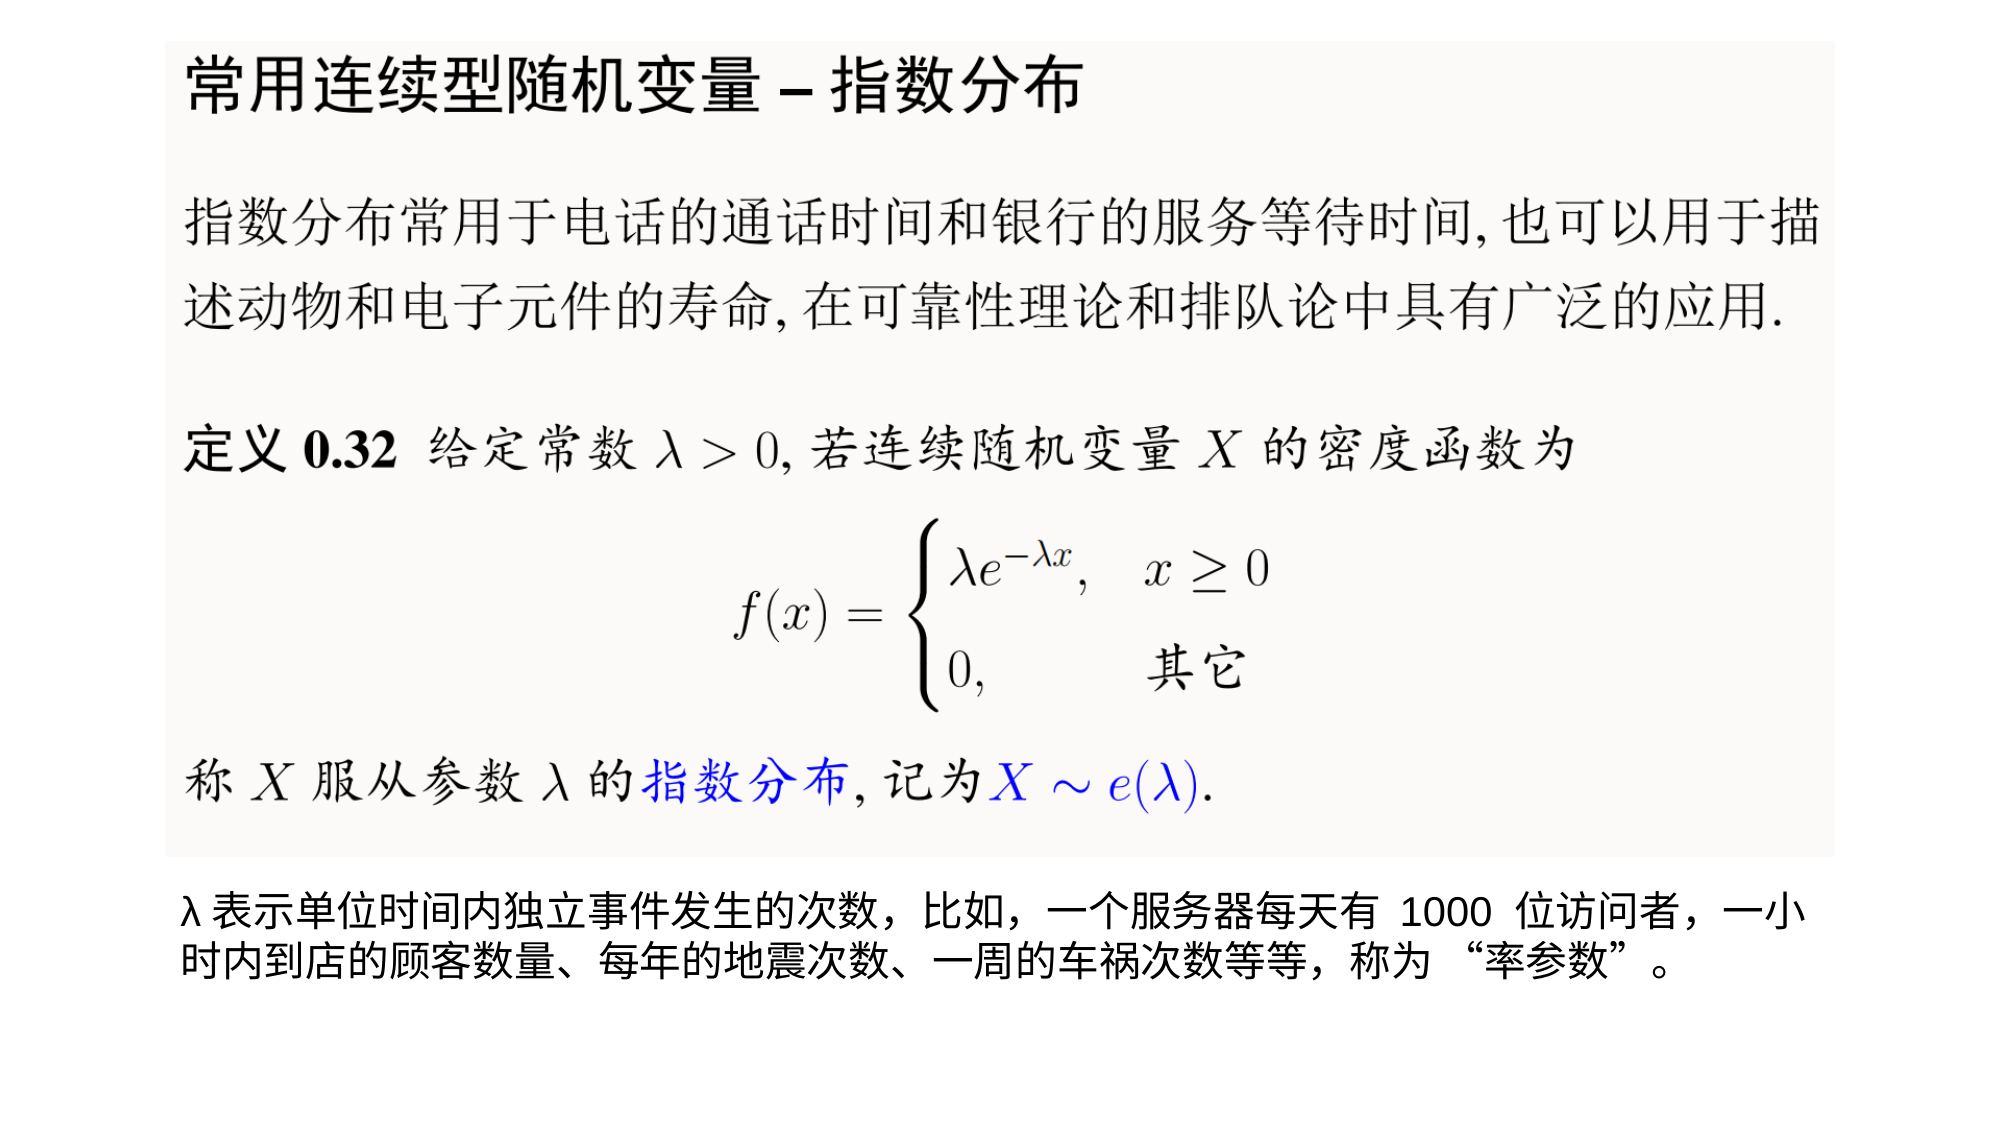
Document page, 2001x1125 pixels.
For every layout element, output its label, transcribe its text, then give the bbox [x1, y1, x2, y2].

text_box λ表示单位时间内独立事件发生的次数，比如，一个服务器每天有 1000 位访问者，一小时内到店的顾客数量、每年的地震次数、一周的车祸次数等等，称为 “率参数”。 [165, 877, 1854, 993]
picture [165, 41, 1835, 857]
